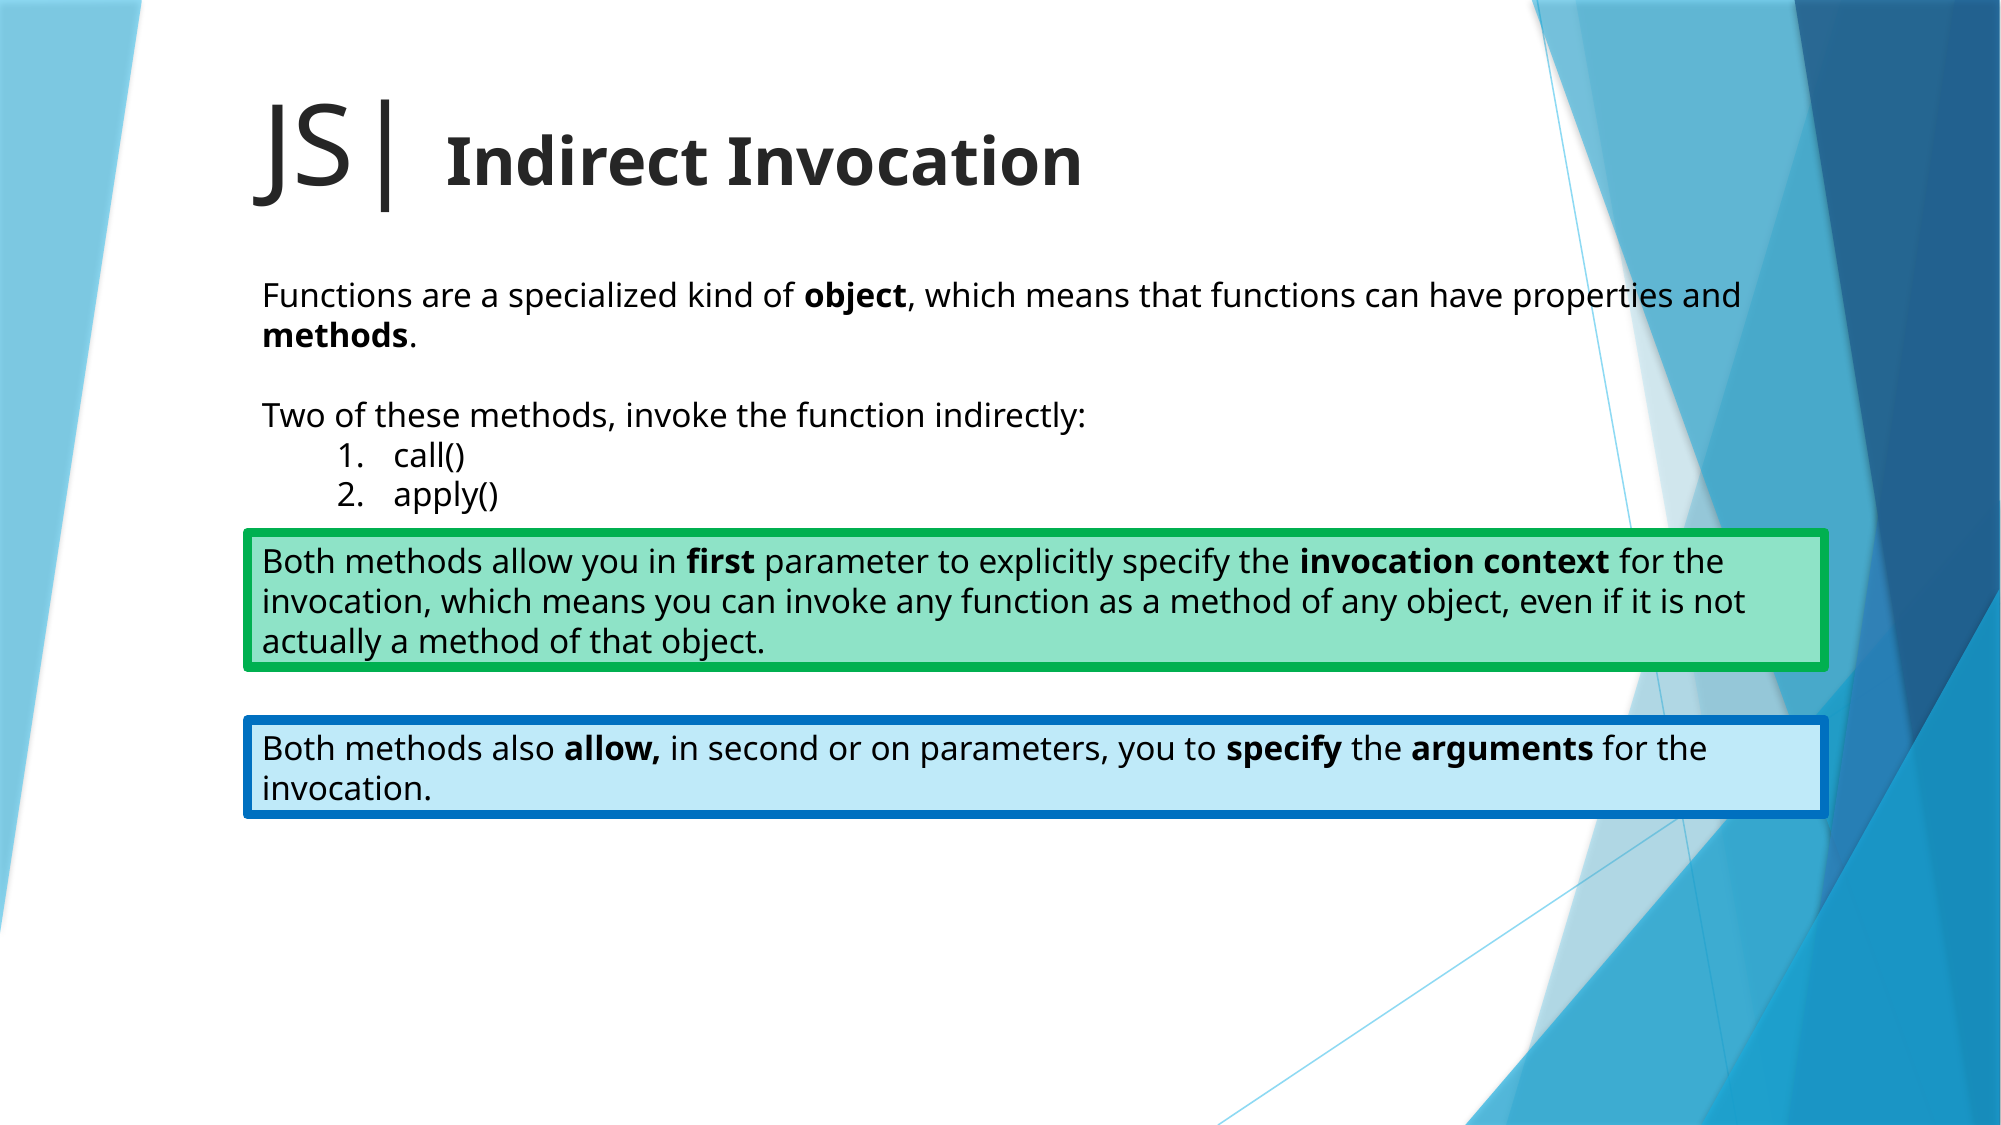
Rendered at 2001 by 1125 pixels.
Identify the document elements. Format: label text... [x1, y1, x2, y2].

text_box Functions are a specialized kind of object, which means that functions can have properties and methods. Two of these methods, invoke the function indirectly: call() apply() [247, 266, 1825, 532]
text_box Both methods also allow, in second or on parameters, you to specify the arguments for the invocation. [247, 720, 1825, 815]
text_box Both methods allow you in first parameter to explicitly specify the invocation context for the invocation, which means you can invoke any function as a method of any object, even if it is not actually a method of that object. [247, 532, 1825, 668]
title JS| Indirect Invocation [247, 56, 1522, 216]
